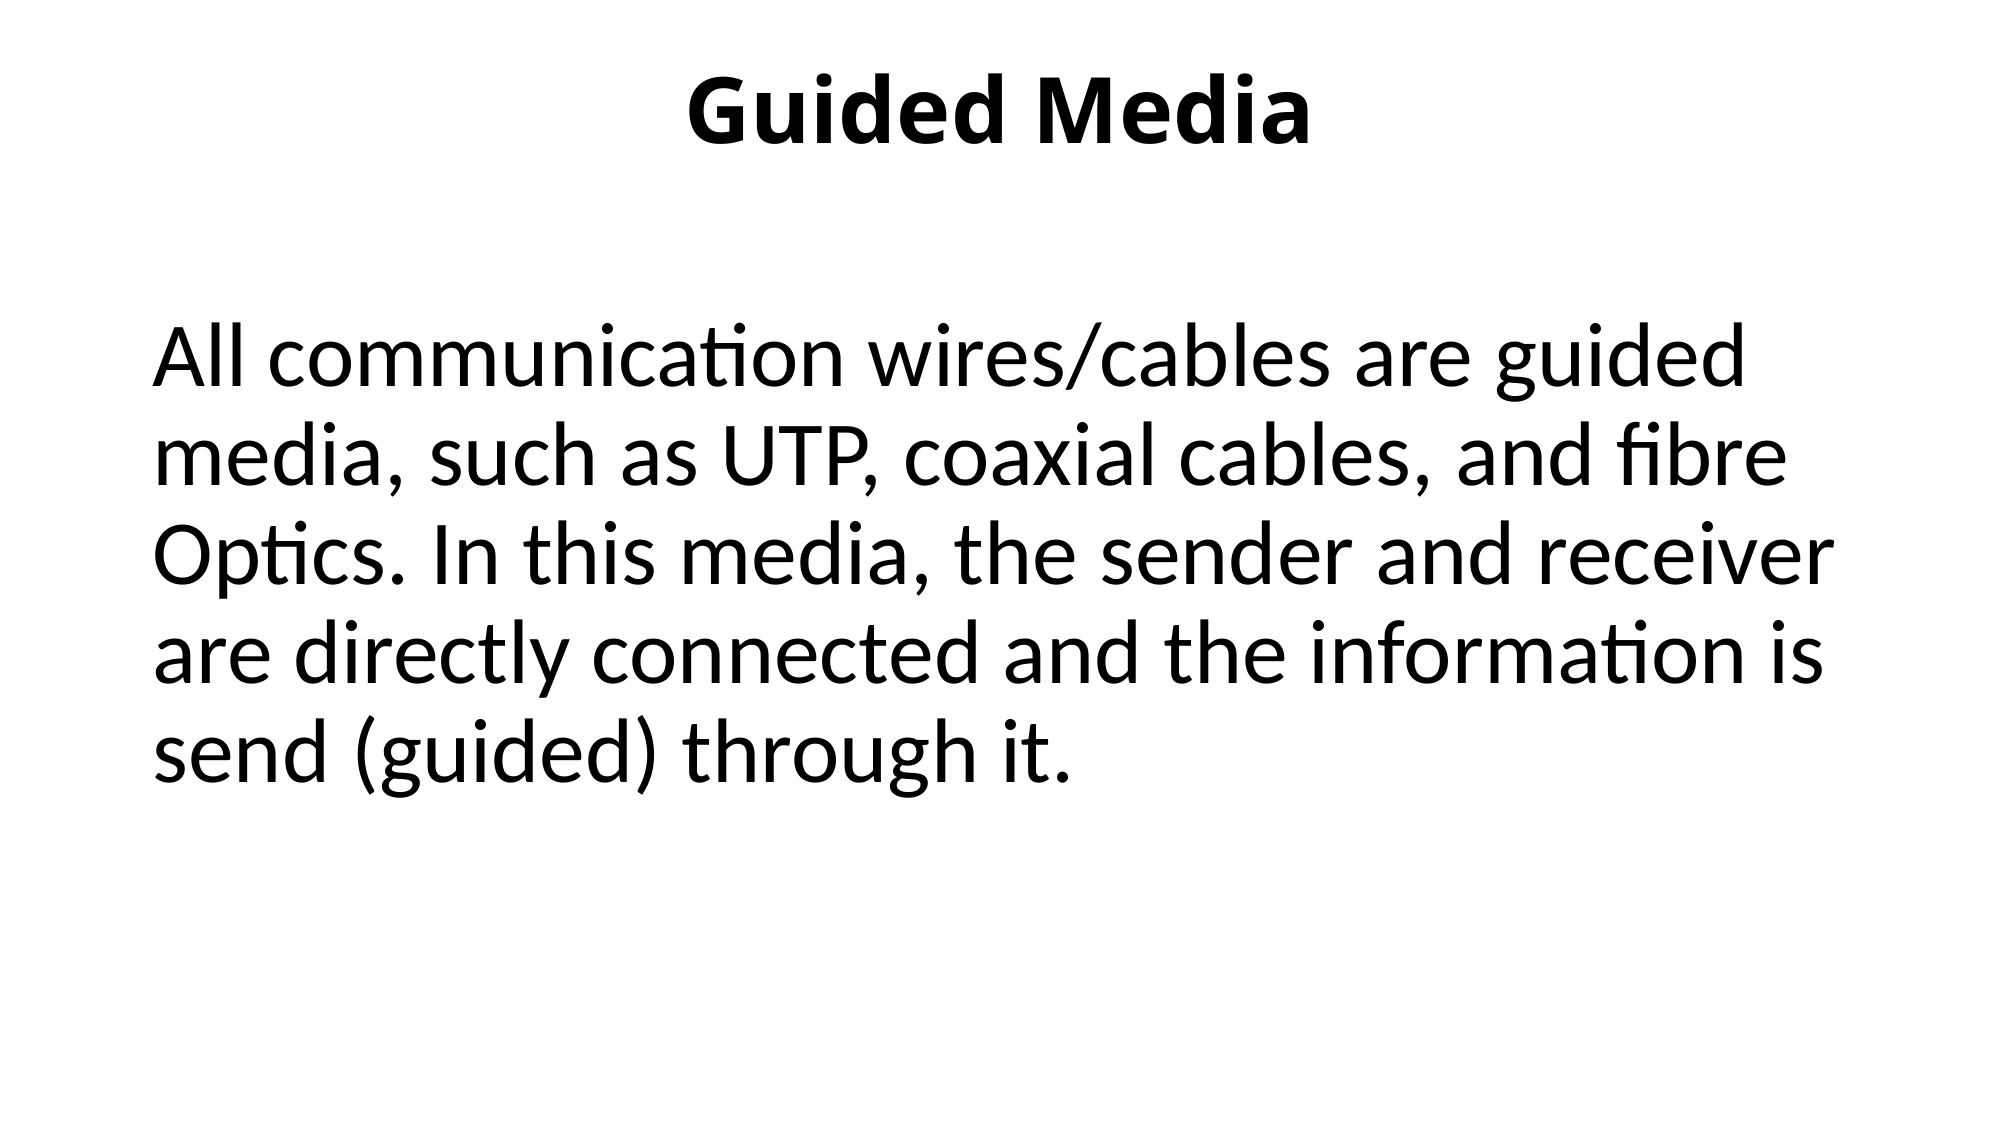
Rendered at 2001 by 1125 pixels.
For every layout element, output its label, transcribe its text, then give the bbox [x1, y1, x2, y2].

list All communication wires/cables are guided media, such as UTP, coaxial cables, and fibre Optics. In this media, the sender and receiver are directly connected and the information is send (guided) through it. [137, 299, 1863, 1014]
title Guided Media [137, 59, 1863, 278]
